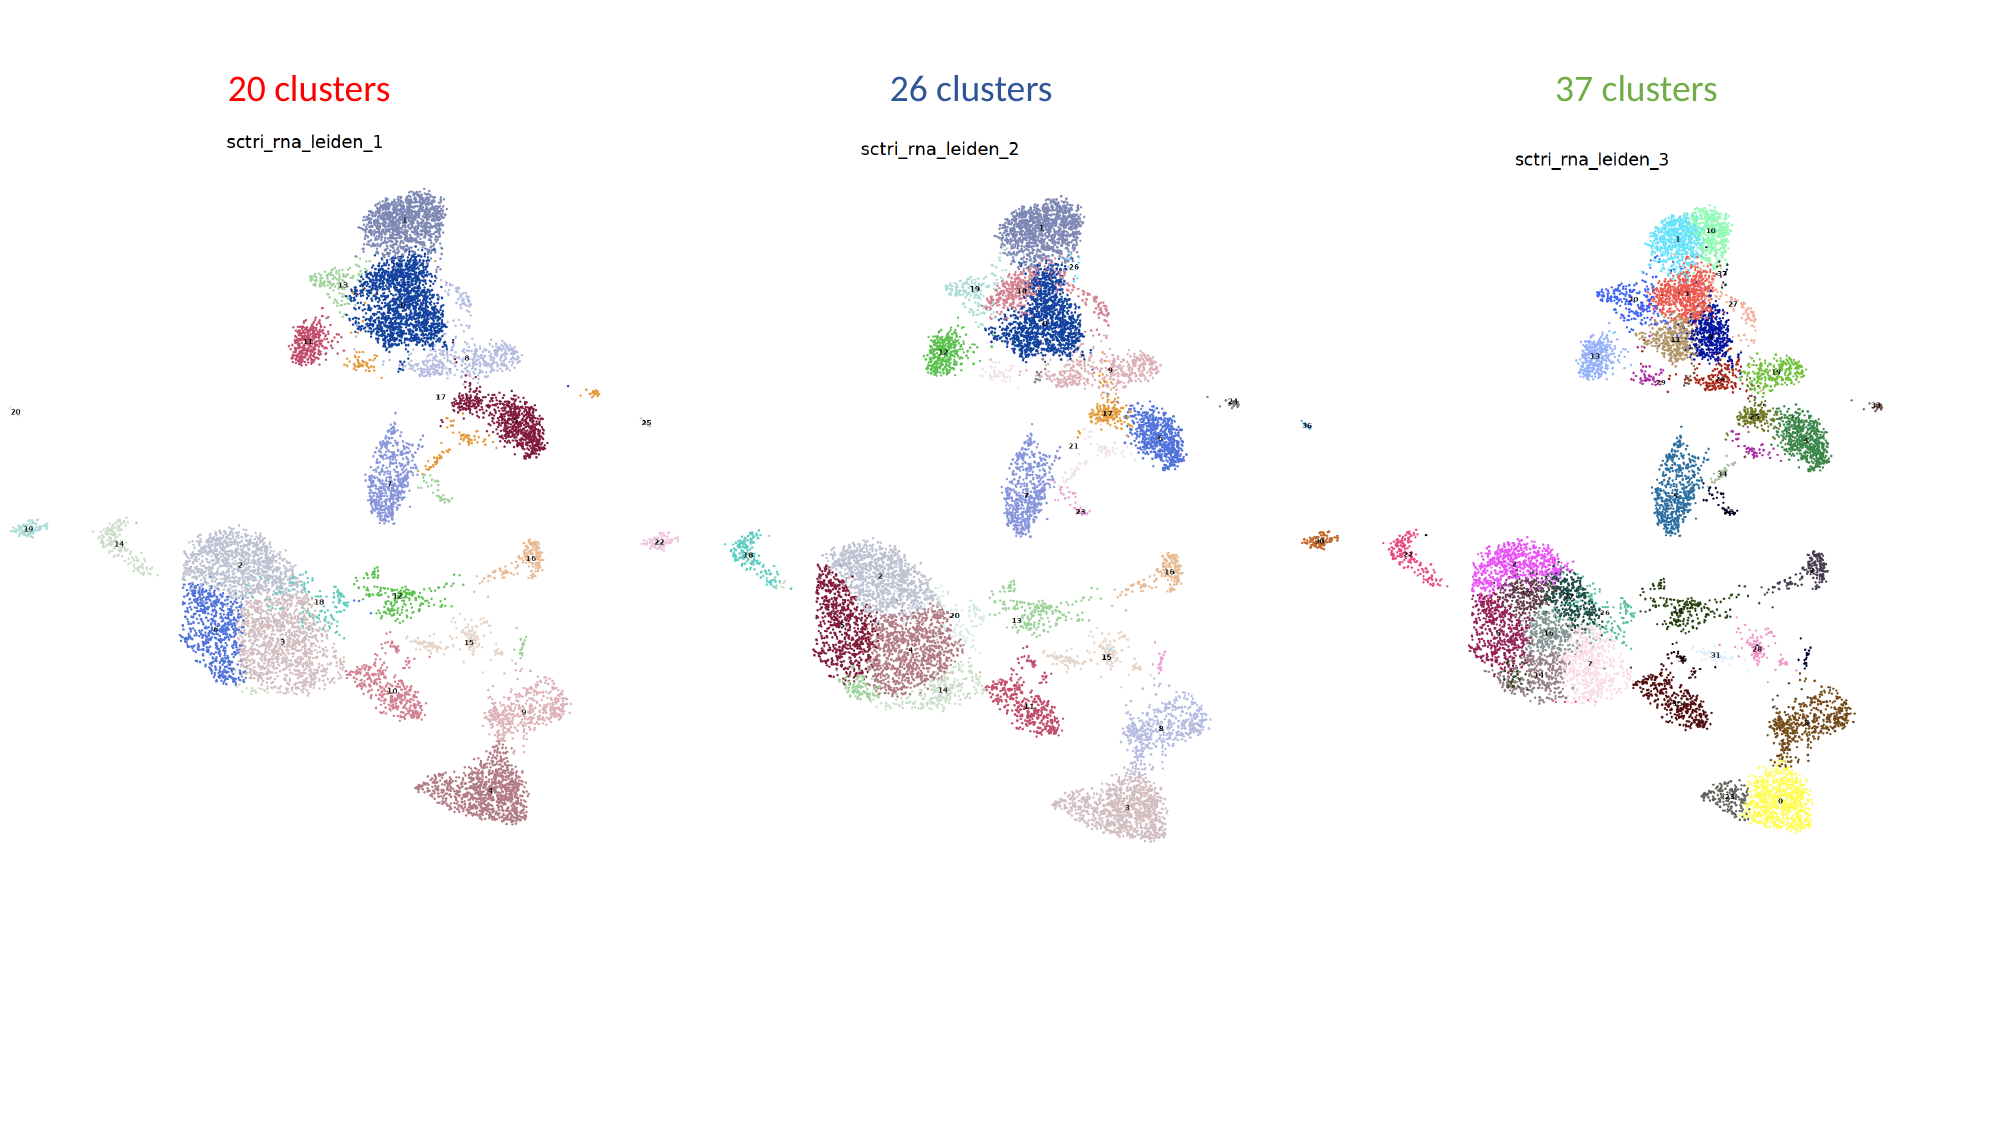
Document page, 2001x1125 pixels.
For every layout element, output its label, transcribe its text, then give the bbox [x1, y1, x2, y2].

text_box 26 clusters [874, 56, 1215, 117]
picture [0, 117, 2000, 872]
text_box 37 clusters [1540, 56, 1881, 117]
text_box 20 clusters [213, 56, 554, 117]
